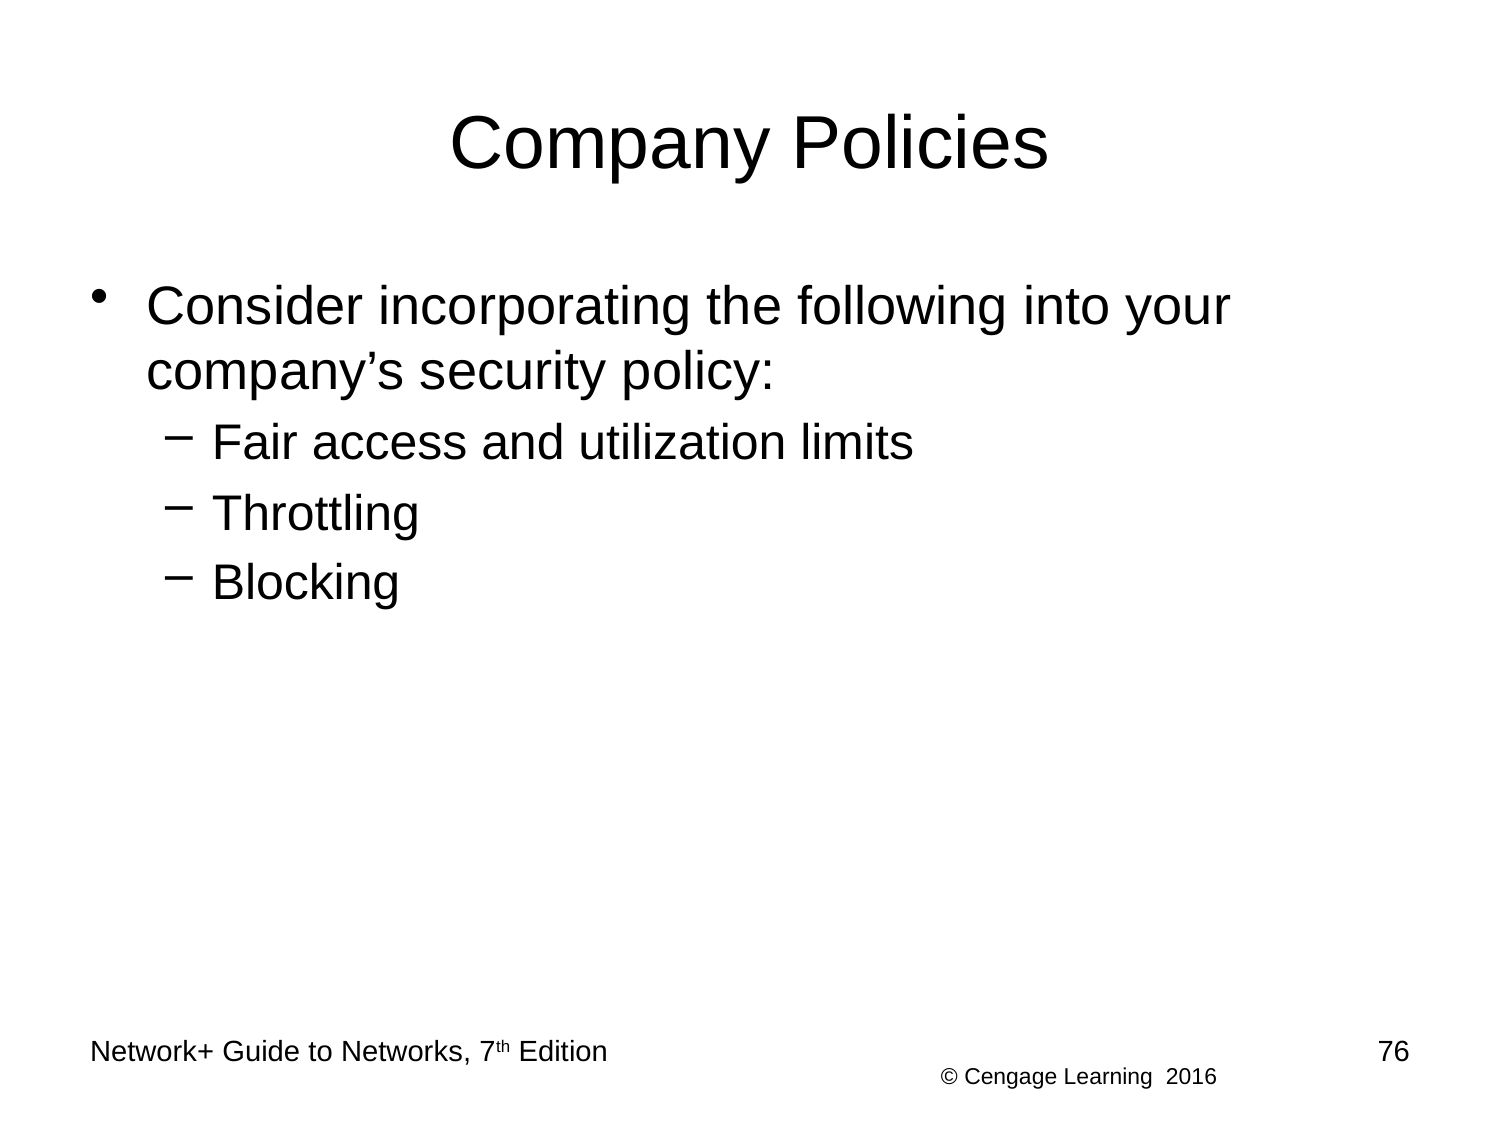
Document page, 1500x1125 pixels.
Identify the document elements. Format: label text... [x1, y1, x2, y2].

title Company Policies [75, 45, 1425, 233]
list Consider incorporating the following into your company’s security policy: Fair access and utilization limits Throttling Blocking [75, 262, 1425, 1005]
footer Network+ Guide to Networks, 7th Edition [74, 1024, 713, 1103]
slide_number 76 [1312, 1024, 1426, 1103]
